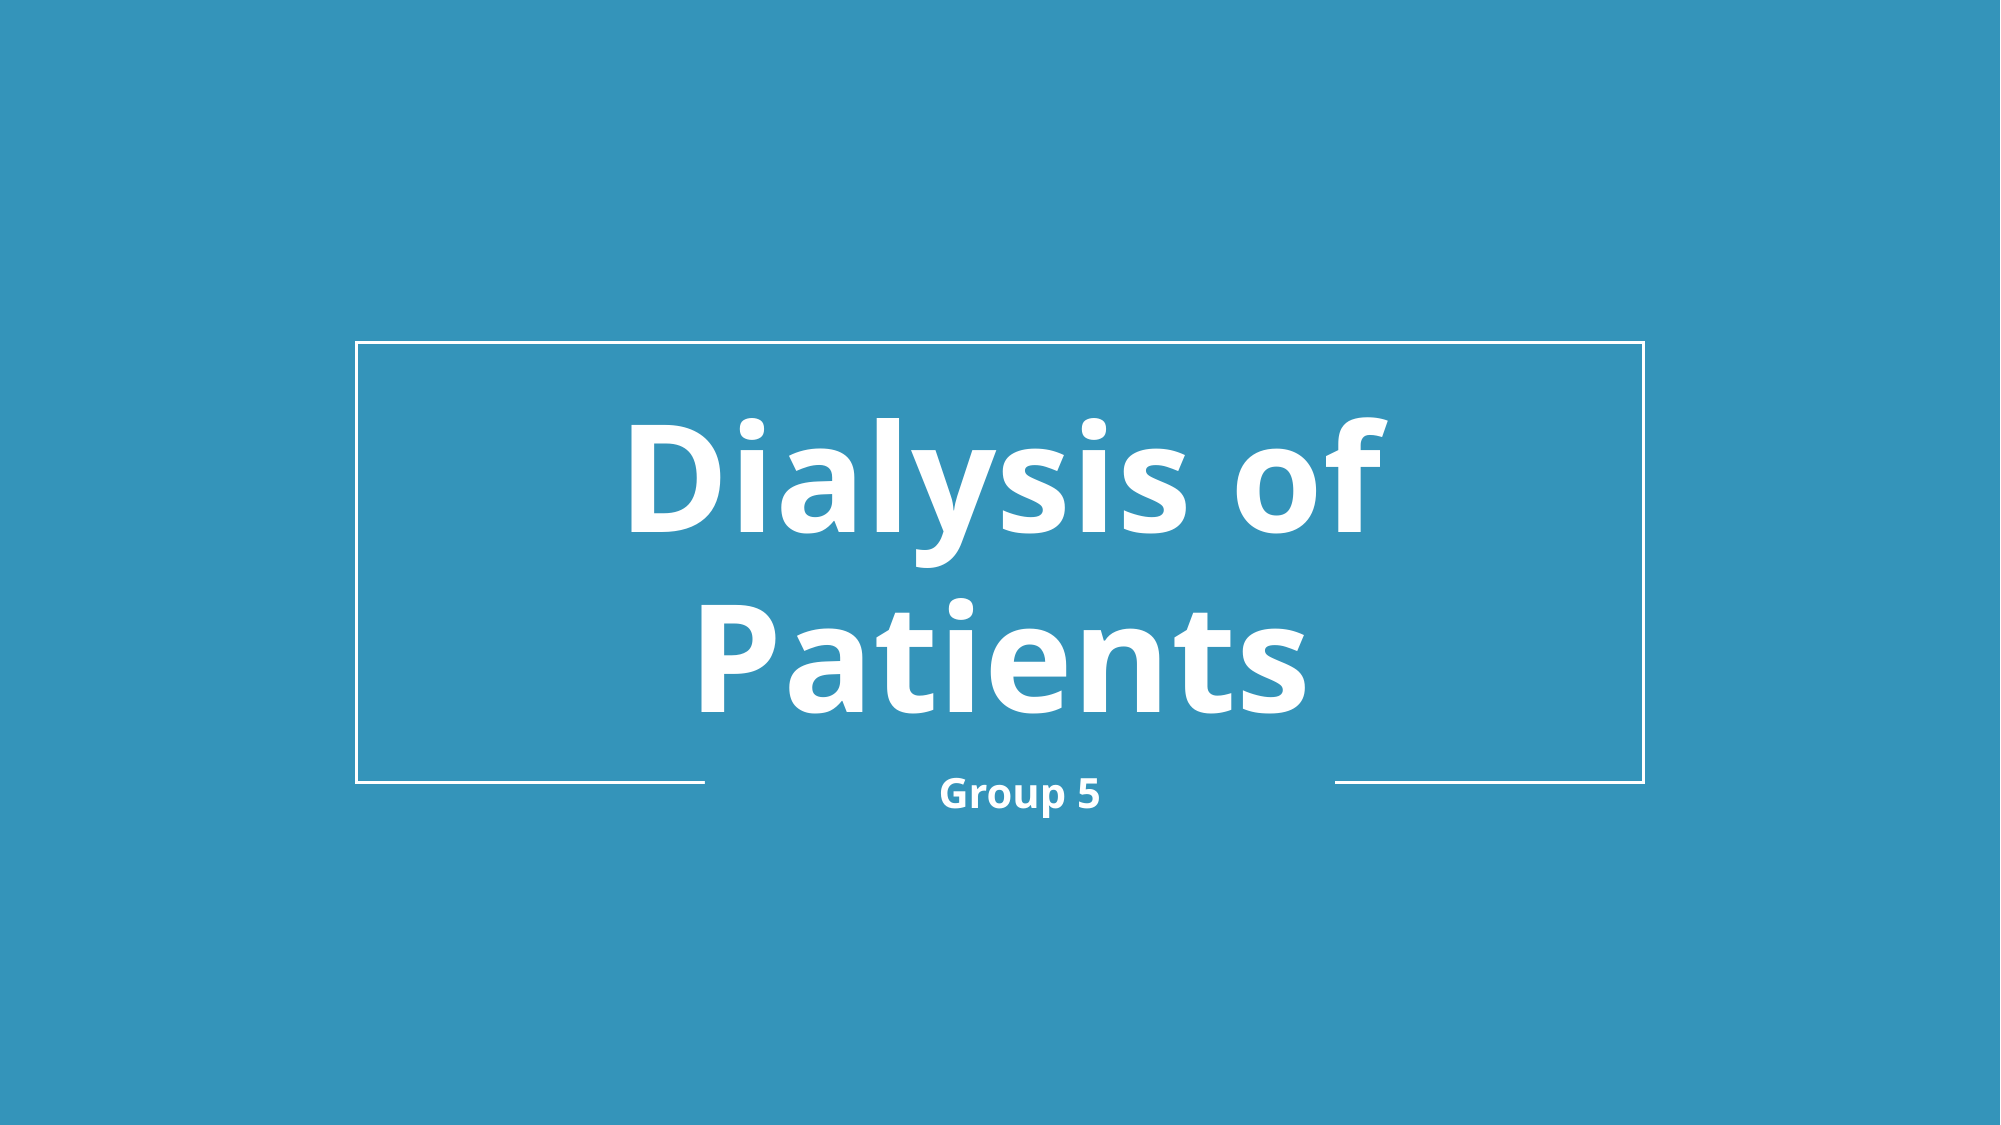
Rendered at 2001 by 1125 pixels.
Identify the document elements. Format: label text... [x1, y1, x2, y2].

text_box [355, 341, 1645, 784]
text_box Group 5 [704, 767, 1335, 818]
text_box Dialysis of Patients [404, 382, 1596, 743]
